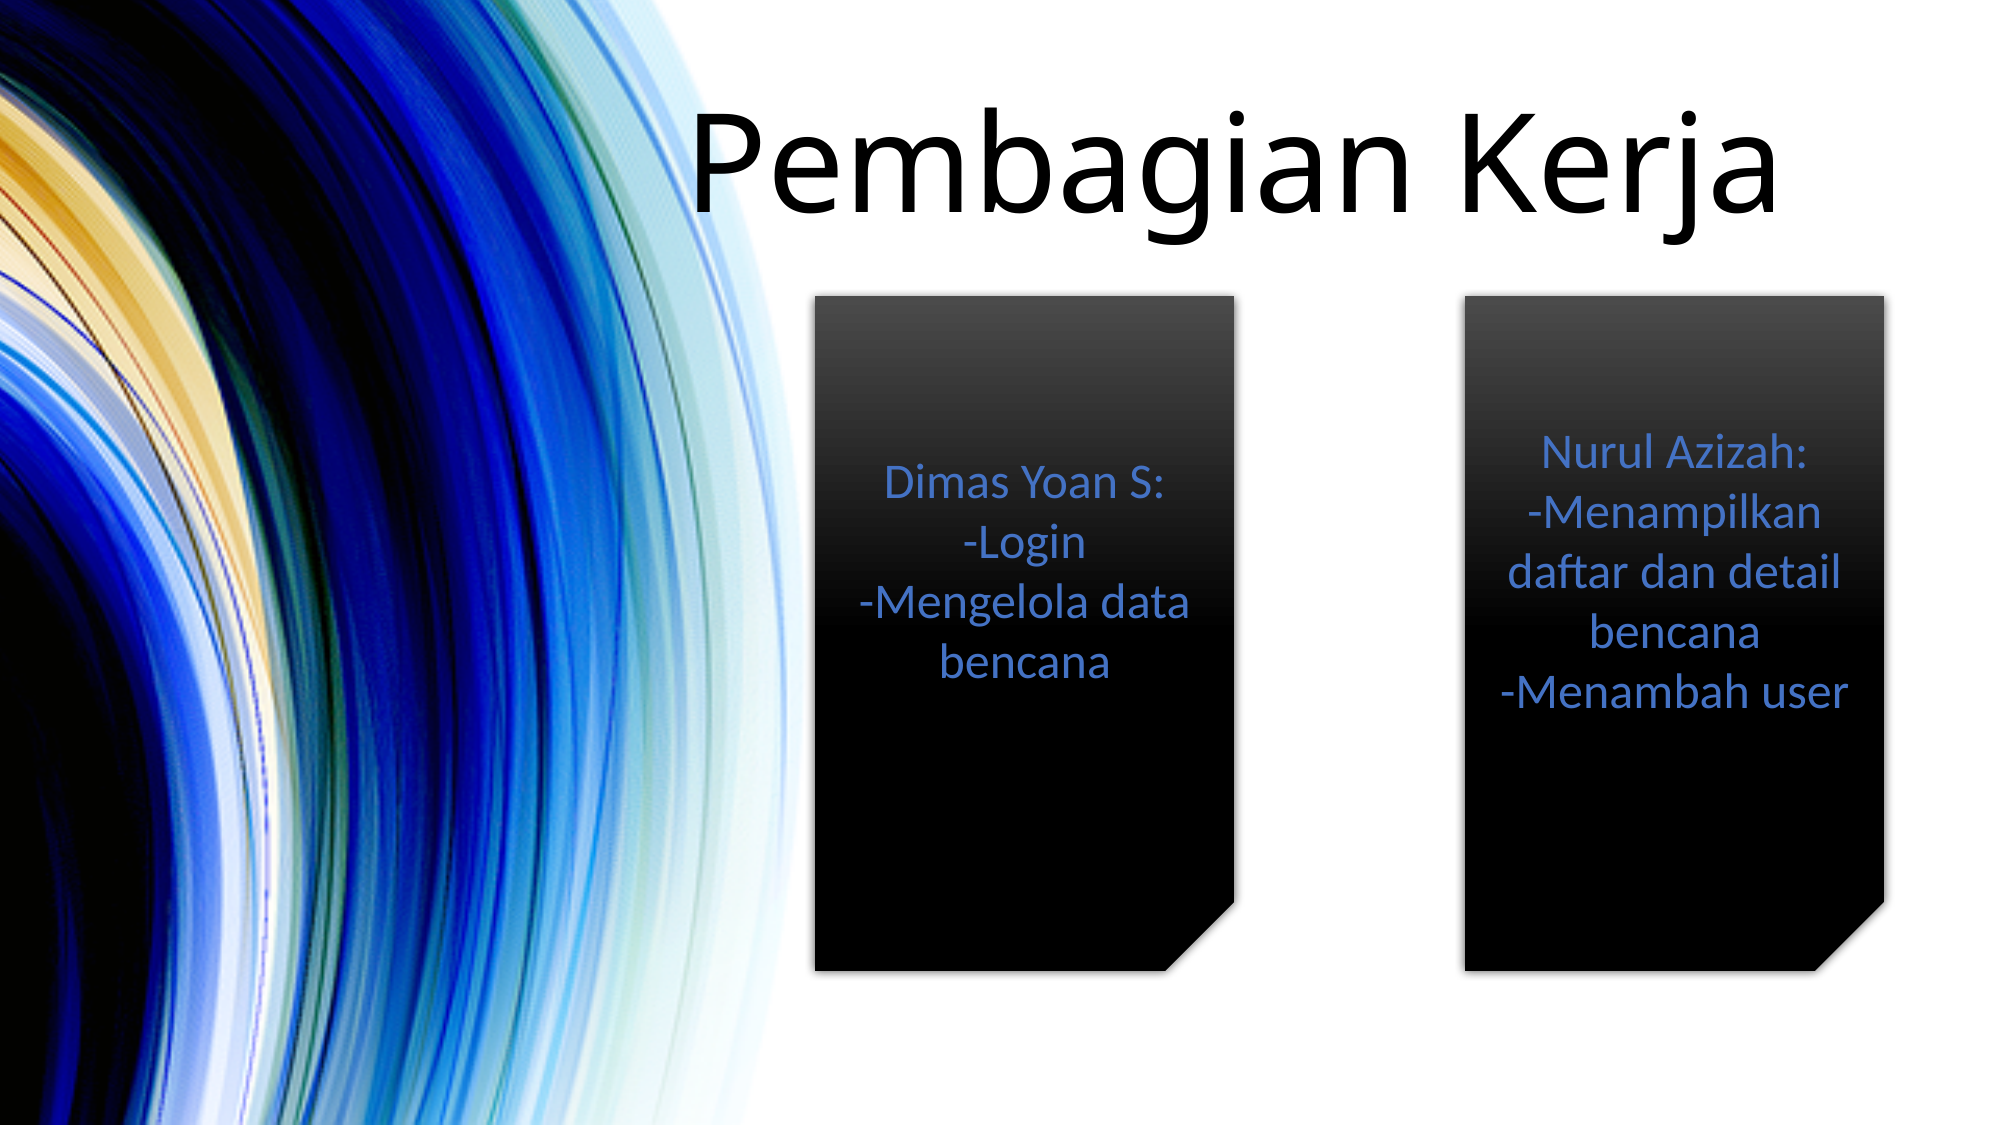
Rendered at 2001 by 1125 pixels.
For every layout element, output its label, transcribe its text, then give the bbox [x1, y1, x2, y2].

text_box Dimas Yoan S: -Login -Mengelola data bencana [815, 295, 1235, 972]
text_box Nurul Azizah: -Menampilkan daftar dan detail bencana -Menambah user [1464, 295, 1885, 972]
picture [0, 0, 2001, 1125]
title Pembagian Kerja [606, 59, 1863, 277]
